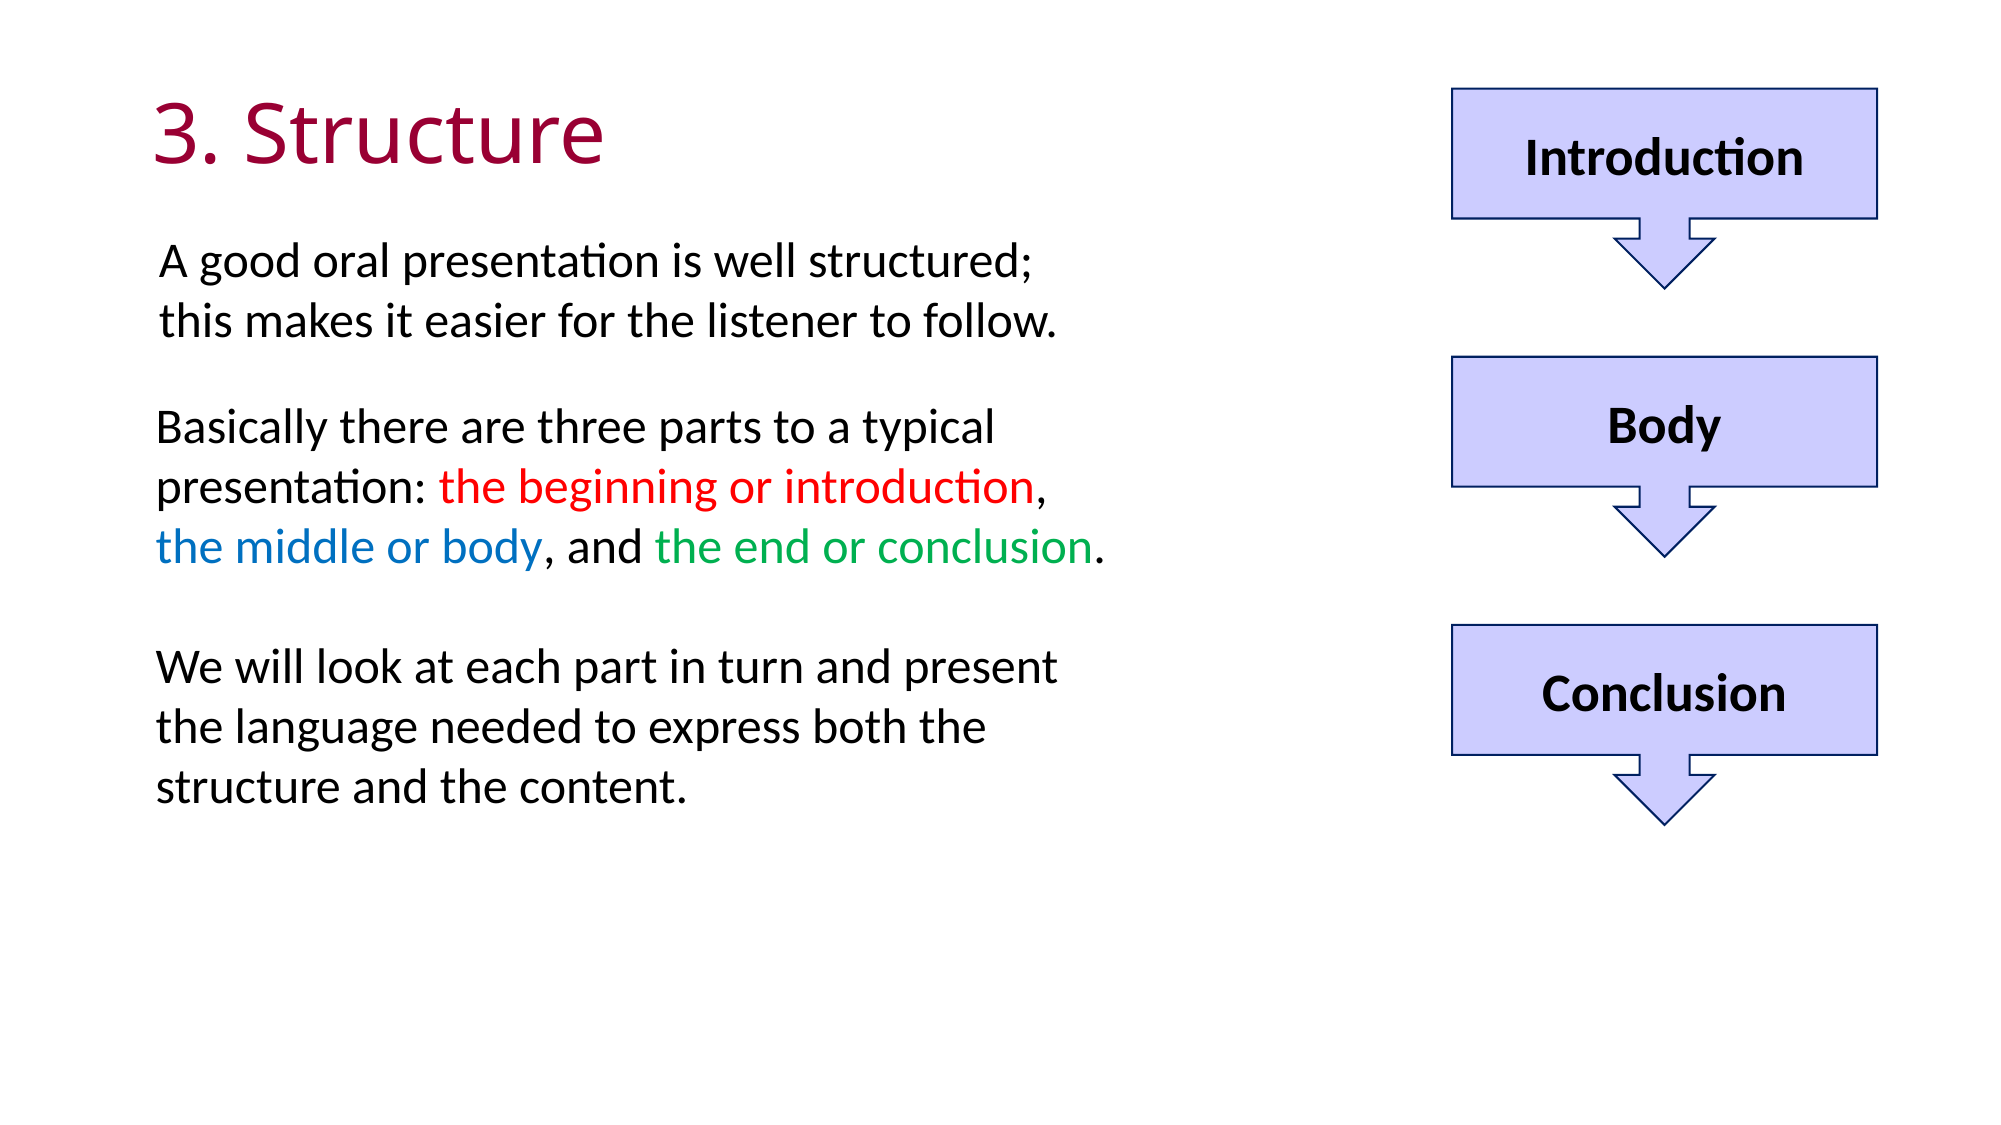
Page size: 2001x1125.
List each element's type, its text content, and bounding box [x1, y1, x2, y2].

text_box A good oral presentation is well structured; this makes it easier for the listener to follow. [144, 246, 1103, 356]
text_box Body [1451, 355, 1879, 559]
title 3. Structure [137, 27, 1135, 246]
text_box Conclusion [1451, 623, 1879, 827]
text_box Introduction [1451, 87, 1879, 291]
text_box Basically there are three parts to a typical presentation: the beginning or introduction, the middle or body, and the end or conclusion. We will look at each part in turn and present the language needed to express both the structure and the content. [140, 385, 1134, 821]
